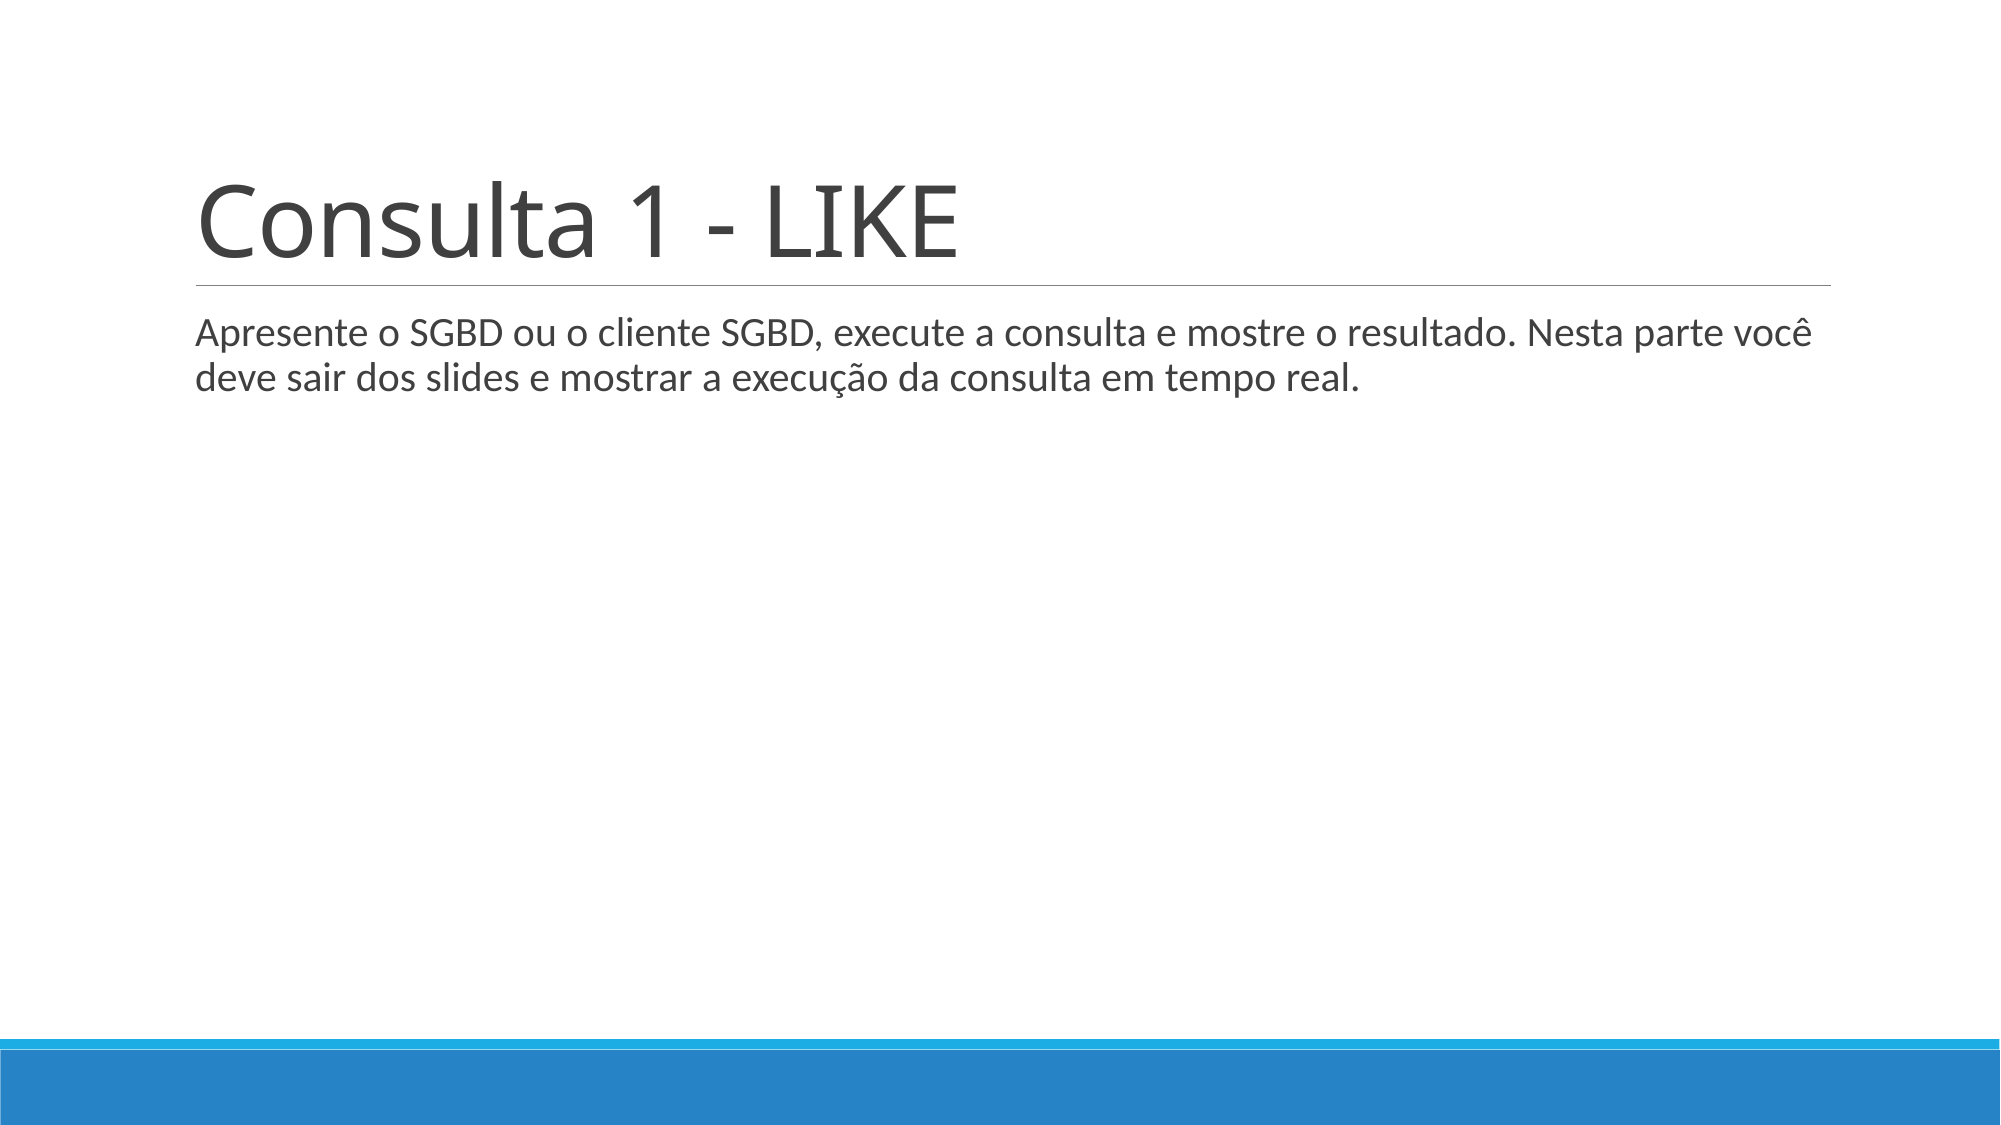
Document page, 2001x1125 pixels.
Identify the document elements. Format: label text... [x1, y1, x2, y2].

list Apresente o SGBD ou o cliente SGBD, execute a consulta e mostre o resultado. Nesta parte você deve sair dos slides e mostrar a execução da consulta em tempo real. [180, 302, 1830, 963]
title Consulta 1 - LIKE [180, 47, 1830, 285]
